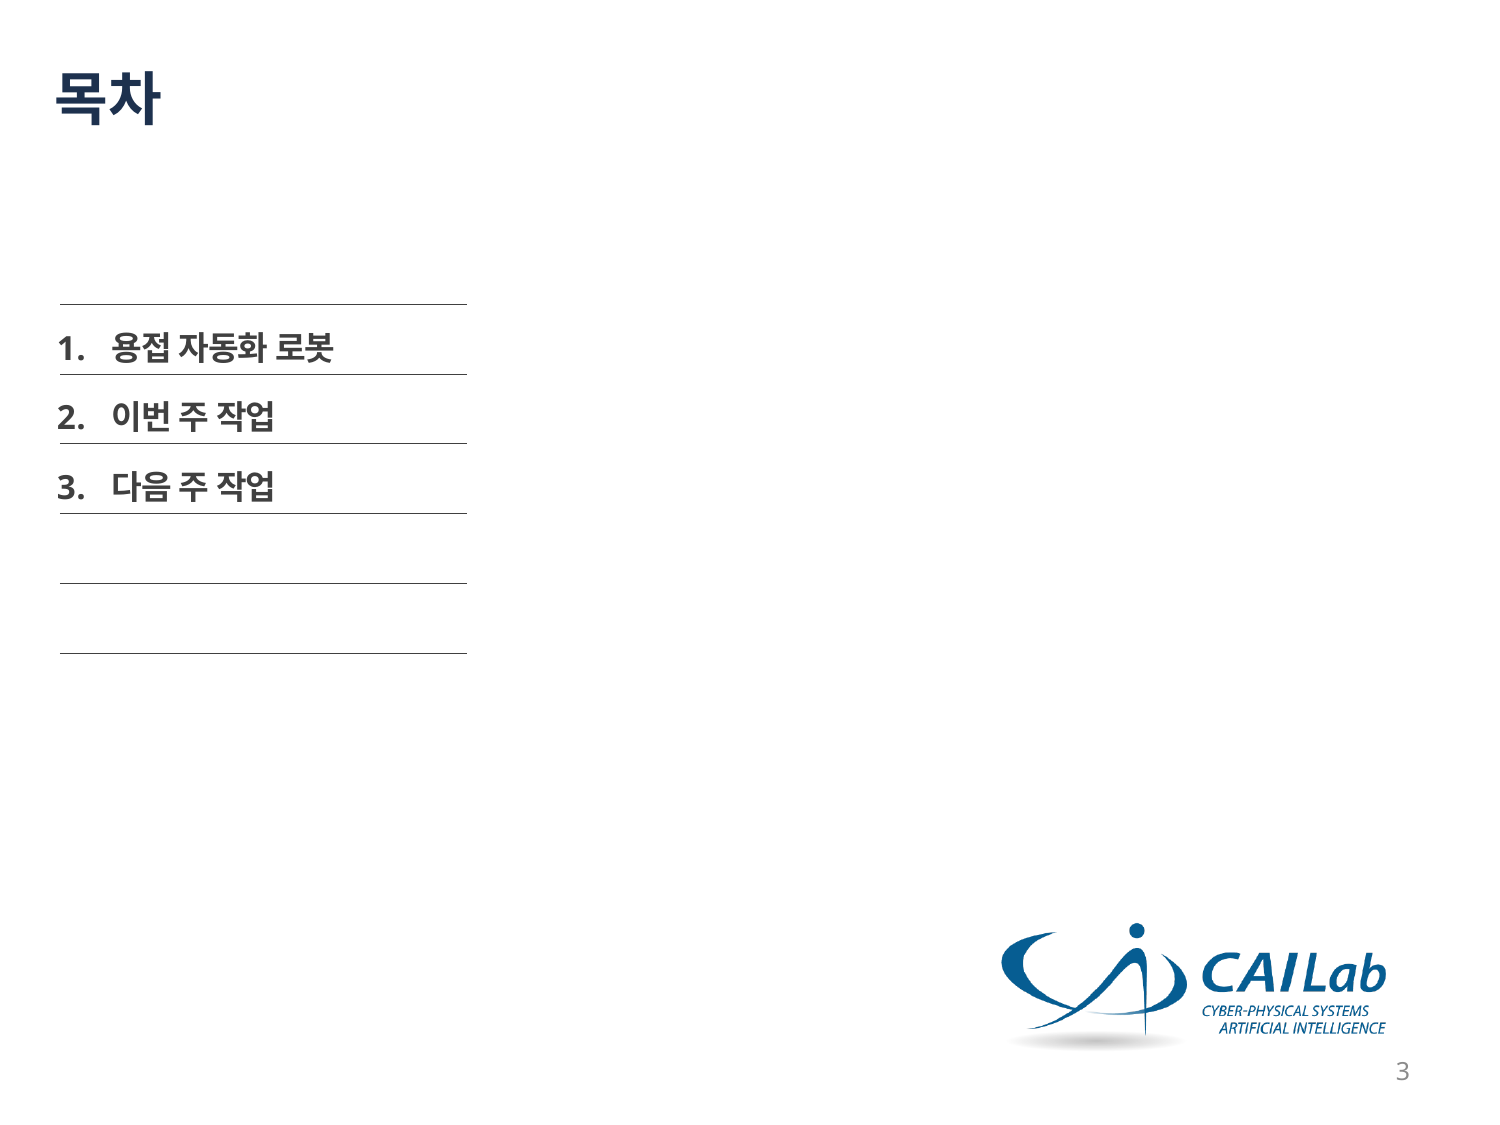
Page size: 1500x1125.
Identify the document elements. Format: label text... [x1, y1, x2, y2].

title 목차 [39, 24, 1440, 170]
picture [941, 863, 1457, 1114]
text_box 용접 자동화 로봇 이번 주 작업 다음 주 작업 [41, 289, 891, 1064]
